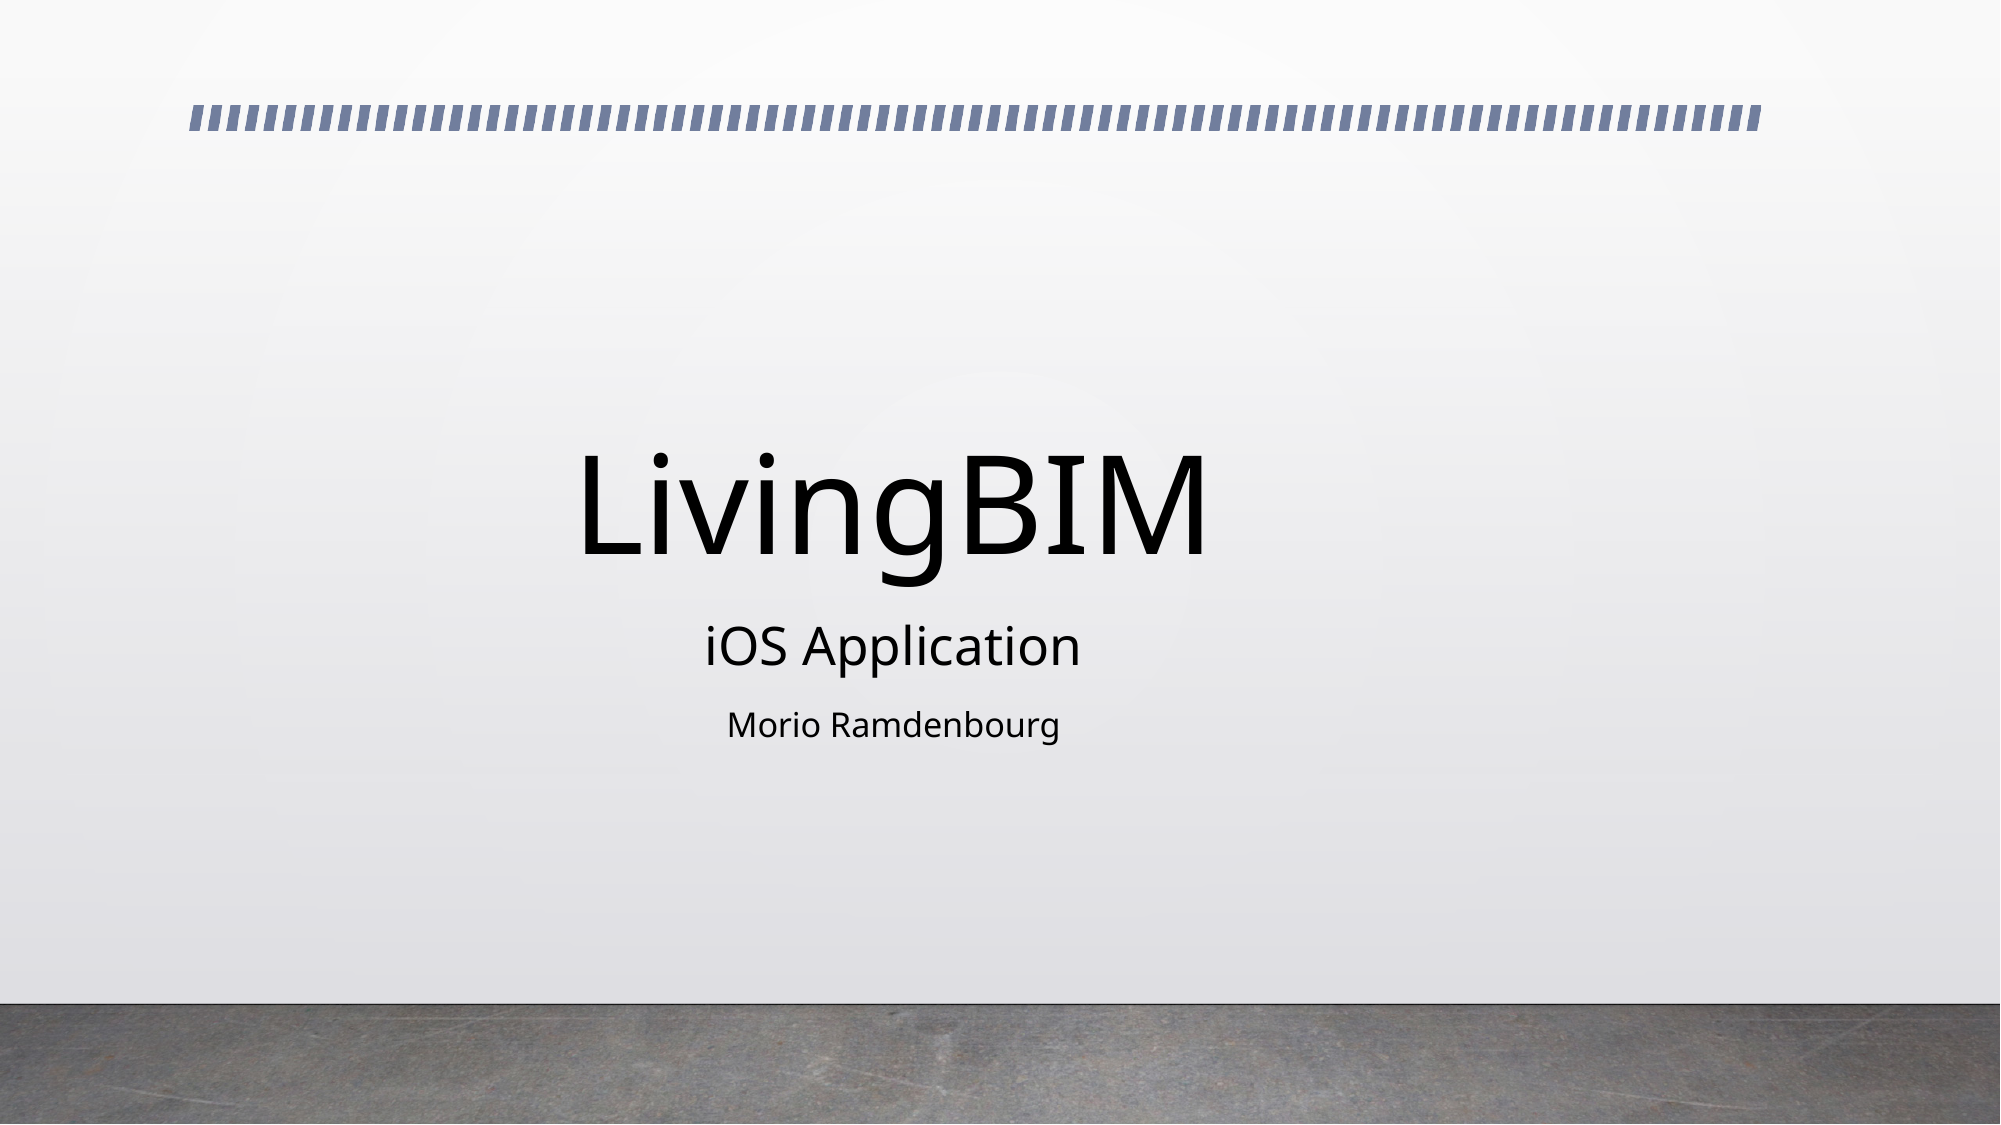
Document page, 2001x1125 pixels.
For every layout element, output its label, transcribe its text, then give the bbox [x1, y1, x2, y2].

title LivingBIM [185, 155, 1602, 584]
subtitle iOS Application Morio Ramdenbourg [185, 584, 1602, 761]
picture [0, 1004, 2000, 1124]
